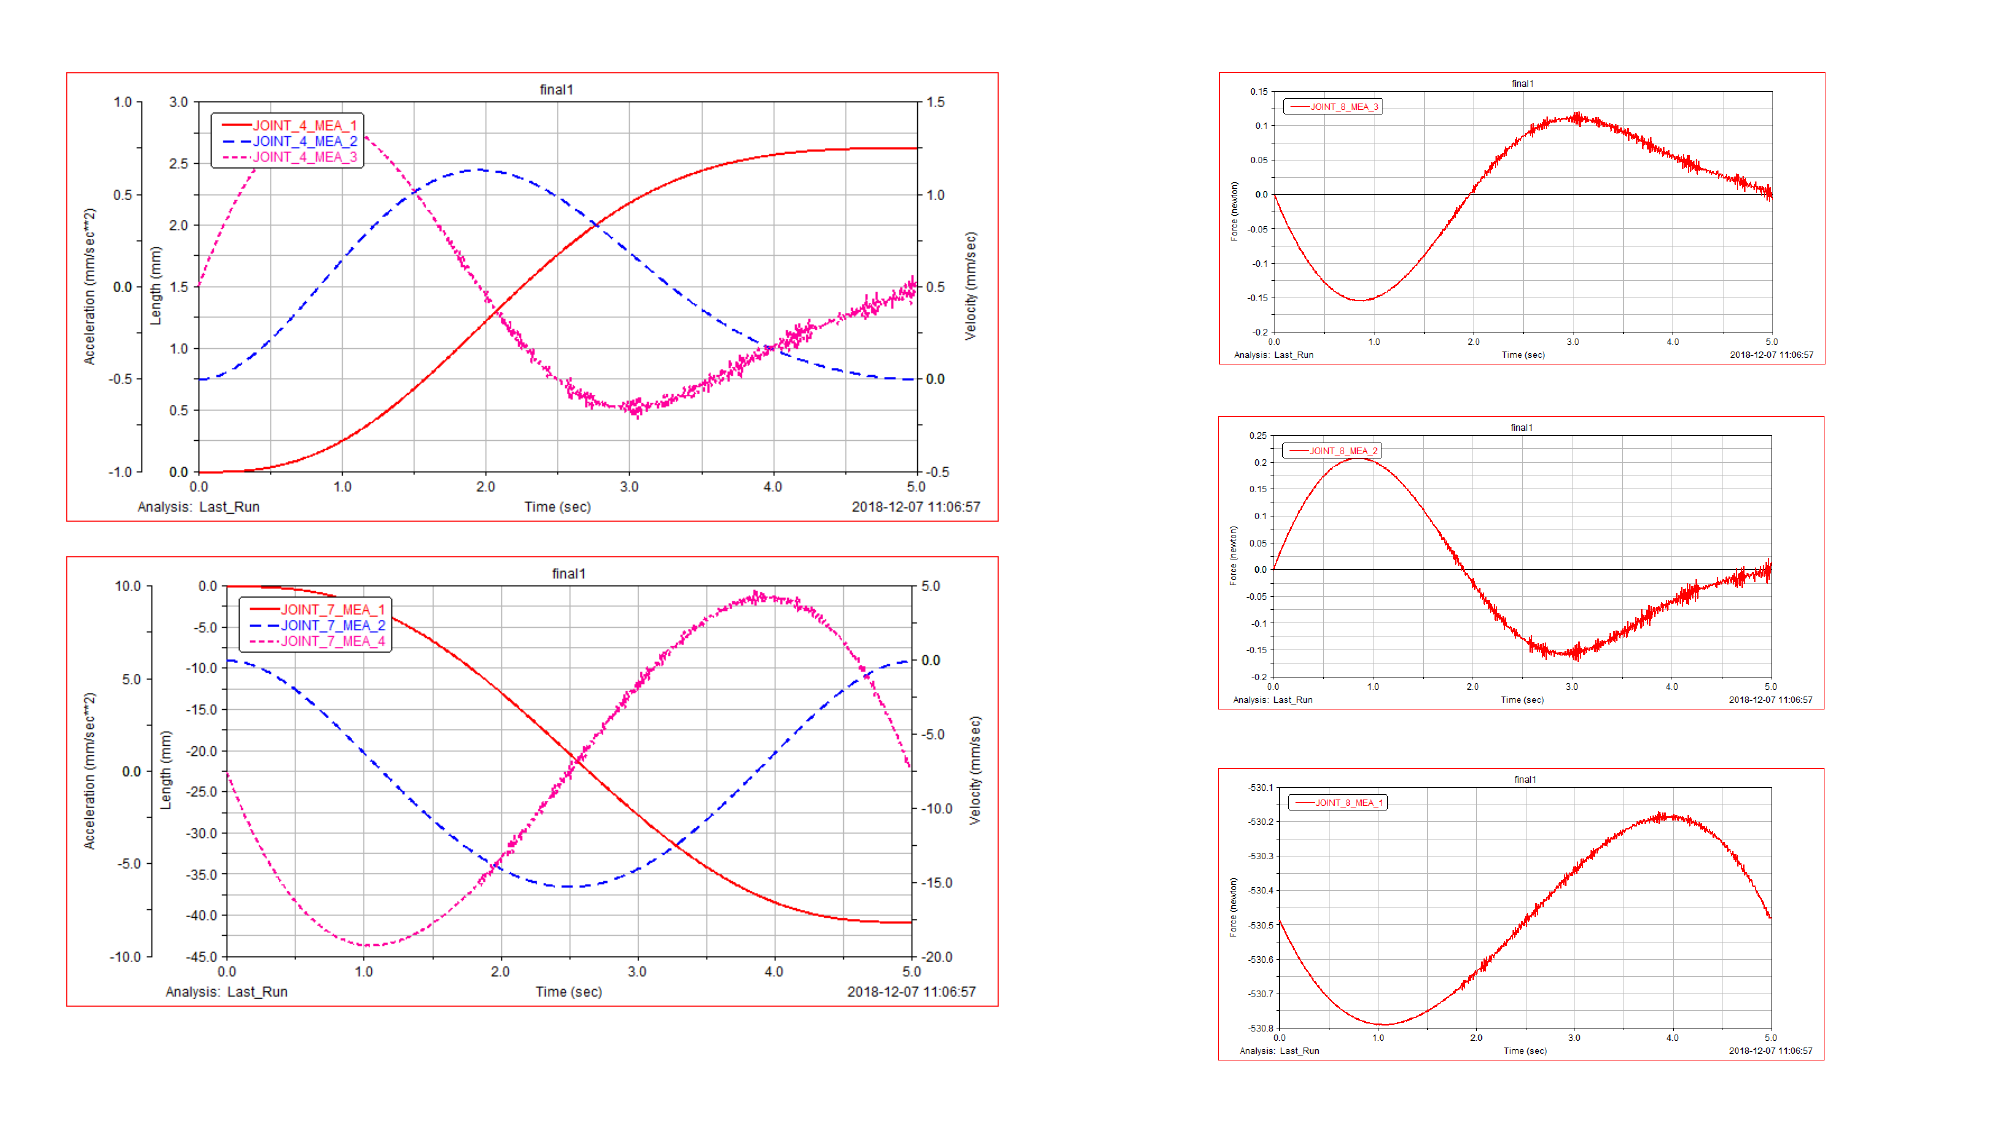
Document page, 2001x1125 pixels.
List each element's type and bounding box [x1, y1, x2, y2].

picture [65, 71, 1000, 523]
picture [1217, 71, 1826, 365]
picture [1217, 767, 1825, 1061]
picture [65, 555, 1000, 1008]
picture [1217, 415, 1825, 710]
